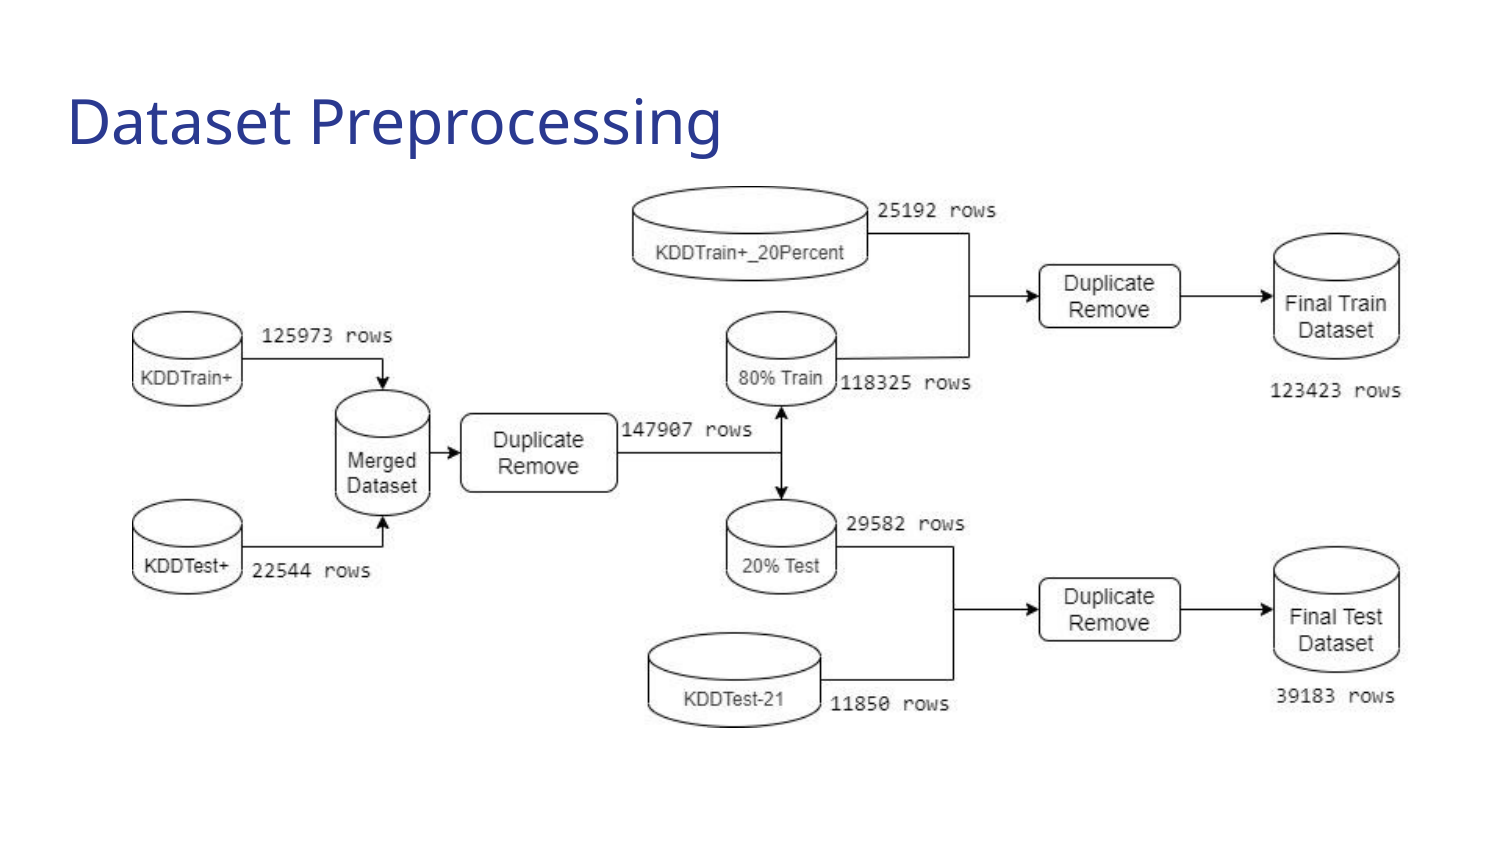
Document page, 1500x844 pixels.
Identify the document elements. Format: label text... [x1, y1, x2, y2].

title Dataset Preprocessing [51, 67, 1449, 167]
picture [132, 186, 1408, 728]
